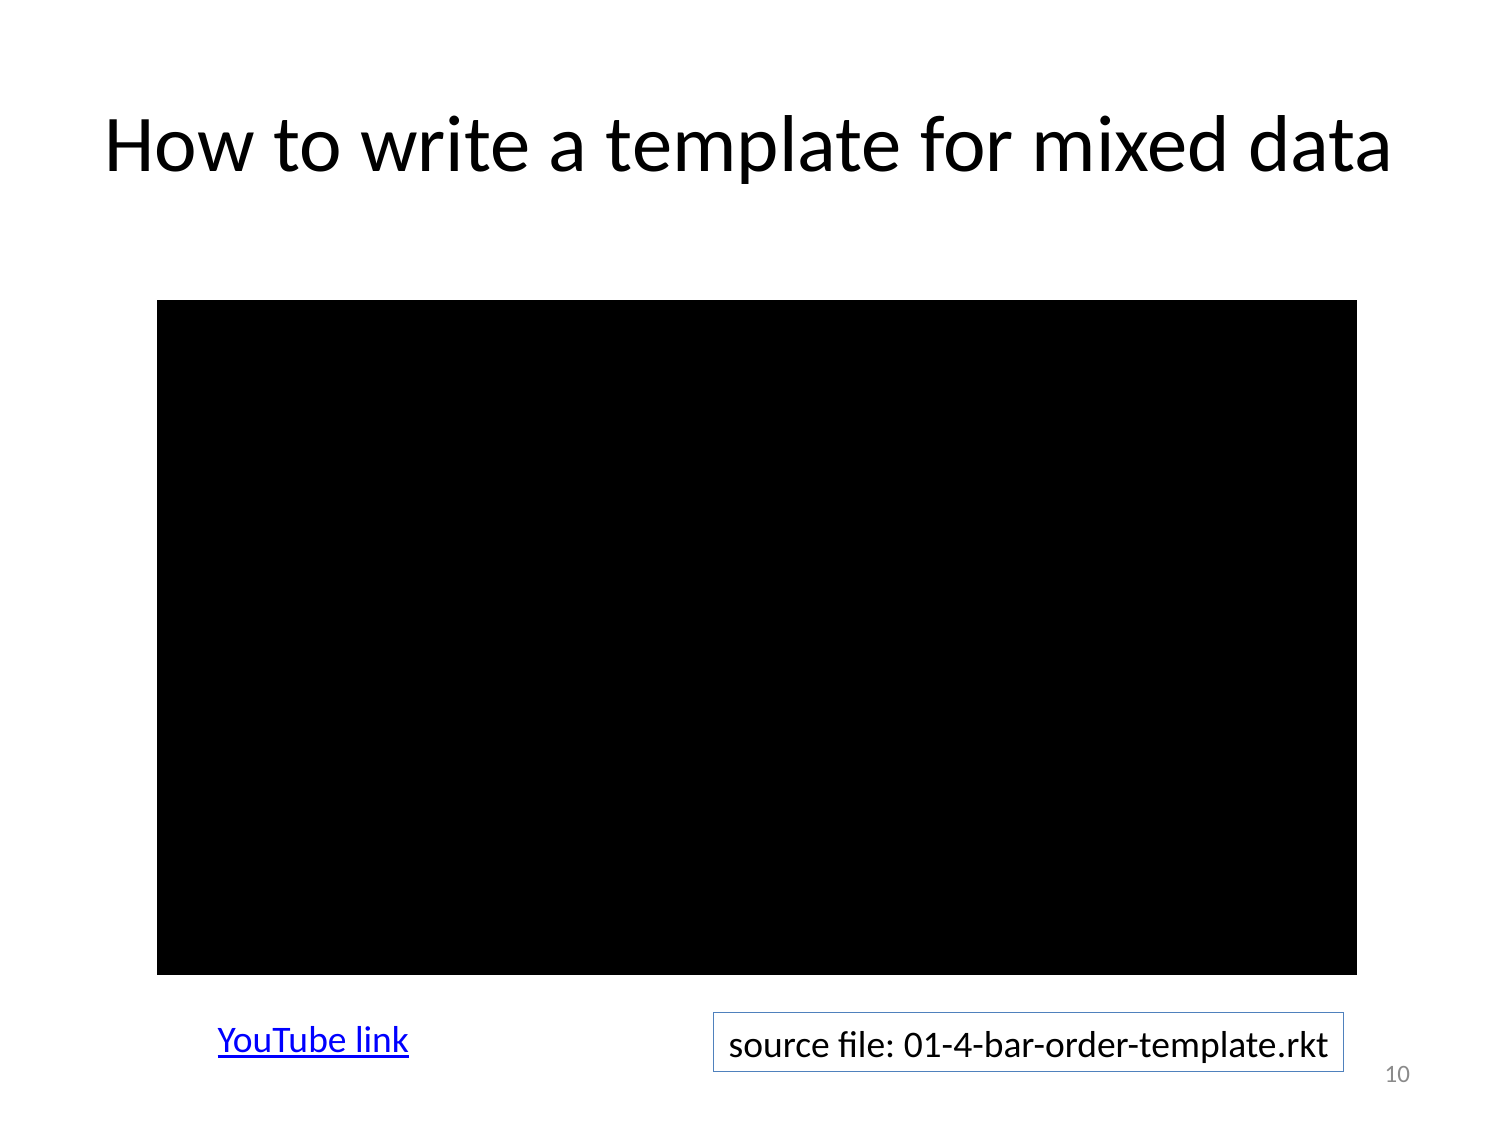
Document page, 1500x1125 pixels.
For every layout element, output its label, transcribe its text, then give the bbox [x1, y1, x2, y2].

text_box source file: 01-4-bar-order-template.rkt [713, 1012, 1344, 1072]
text_box YouTube link [202, 1007, 424, 1068]
title How to write a template for mixed data [75, 45, 1425, 233]
slide_number 10 [1074, 1042, 1425, 1103]
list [156, 299, 1358, 976]
